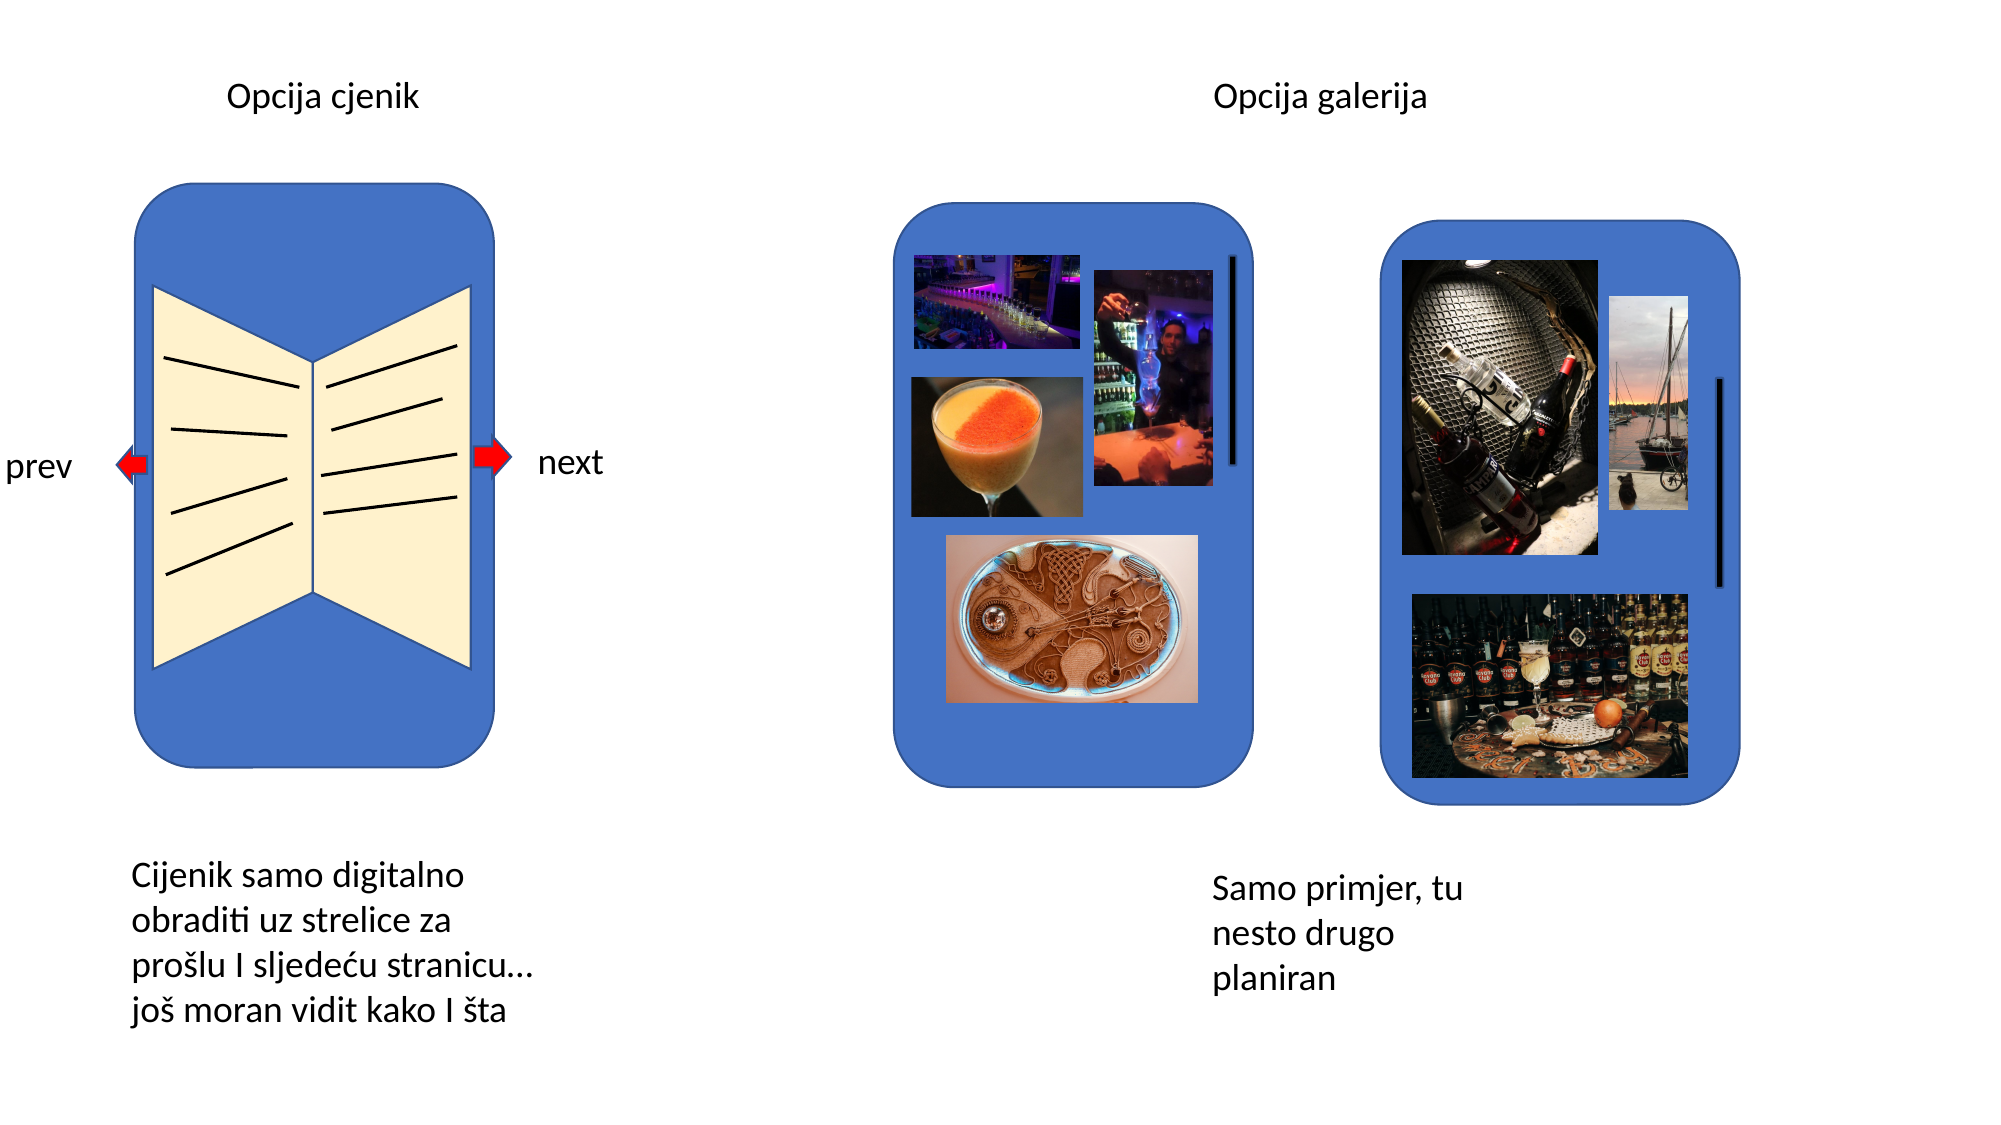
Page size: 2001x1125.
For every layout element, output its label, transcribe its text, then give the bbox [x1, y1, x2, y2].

picture [1094, 270, 1213, 486]
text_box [170, 478, 288, 514]
text_box Opcija galerija [1198, 64, 1444, 124]
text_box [163, 357, 300, 388]
picture [1401, 260, 1598, 555]
text_box [311, 283, 472, 671]
text_box prev [0, 433, 113, 494]
text_box [133, 182, 495, 769]
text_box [331, 398, 443, 431]
text_box [1227, 254, 1238, 467]
picture [1609, 296, 1688, 510]
text_box [1379, 219, 1741, 806]
text_box Cijenik samo digitalno obraditi uz strelice za prošlu I sljedeću stranicu…još moran vidit kako I šta [116, 842, 553, 1038]
picture [911, 377, 1084, 517]
text_box [115, 444, 149, 486]
text_box [892, 202, 1254, 789]
picture [914, 255, 1080, 349]
text_box Samo primjer, tu nesto drugo planiran [1197, 855, 1534, 1006]
text_box Opcija cjenik [211, 64, 435, 124]
text_box [472, 433, 513, 481]
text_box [323, 496, 458, 514]
picture [946, 535, 1198, 703]
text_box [326, 345, 458, 388]
text_box next [522, 430, 645, 490]
text_box [1714, 376, 1725, 589]
picture [1412, 594, 1688, 778]
text_box [151, 283, 313, 671]
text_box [320, 453, 458, 476]
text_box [165, 523, 293, 575]
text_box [170, 429, 288, 436]
